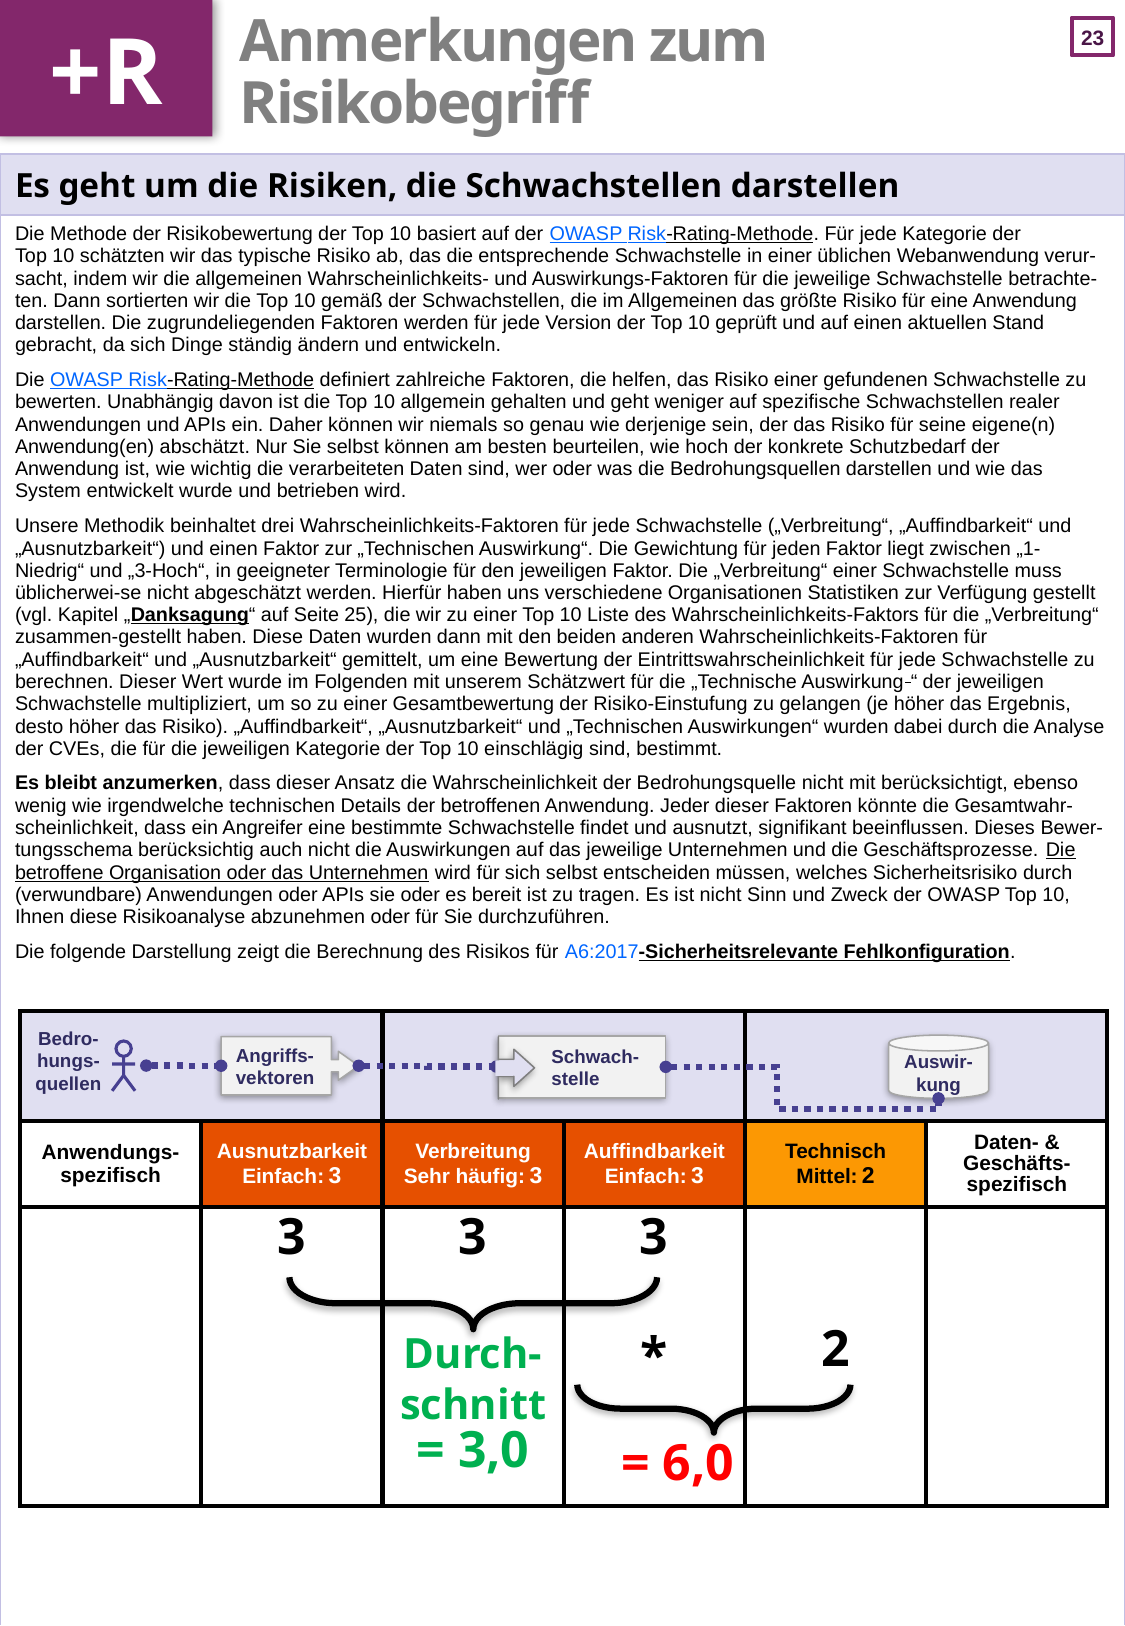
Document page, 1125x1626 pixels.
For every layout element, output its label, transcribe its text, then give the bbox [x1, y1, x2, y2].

table_header [385, 1111, 743, 1119]
title Anmerkungen zum Risikobegriff [225, 12, 1125, 134]
table_header [22, 1110, 380, 1119]
table_cell 3 Durch-schnitt = 3,0 [385, 1209, 562, 1276]
table_cell Auffindbarkeit Einfach: 3 [566, 1123, 743, 1205]
table_cell 3 Durch-schnitt = 3,0 [385, 1315, 562, 1504]
table_cell Verbreitung Sehr häufig: 3 [385, 1123, 562, 1205]
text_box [19, 1018, 989, 1103]
table_cell Ausnutzbarkeit Einfach: 3 [203, 1123, 380, 1205]
table_cell 3 [203, 1209, 380, 1504]
table_cell [928, 1209, 1105, 1504]
text_box [286, 1276, 661, 1333]
table_cell Anwendungs- spezifisch [22, 1123, 199, 1205]
table_cell 3 * [566, 1209, 743, 1504]
text_box [574, 1384, 854, 1436]
table_cell 2 [747, 1209, 924, 1504]
table_header [385, 1013, 743, 1017]
table_cell [22, 1209, 199, 1504]
table_header [22, 1013, 380, 1017]
table_header Es geht um die Risiken, die Schwachstellen darstellen [1, 155, 1124, 214]
table_header [747, 1013, 1105, 1119]
list +R [0, 0, 214, 138]
table_cell Daten- & Geschäfts-spezifisch [928, 1123, 1105, 1205]
text_box = 6,0 [606, 1423, 776, 1498]
table_cell Die Methode der Risikobewertung der Top 10 basiert auf der OWASP Risk-Rating-Methode. Für jede Kategorie der Top 10 schätzten wir das typische Risiko ab, das die entsprechende Schwachstelle in einer üblichen Webanwendung verur-sacht, indem wir die allgemeinen Wahrscheinlichkeits- und Auswirkungs-Faktoren für die jeweilige Schwachstelle betrachte-ten. Dann sortierten wir die Top 10 gemäß der Schwachstellen, die im Allgemeinen das größte Risiko für eine Anwendung darstellen. Die zugrundeliegenden Faktoren werden für jede Version der Top 10 geprüft und auf einen aktuellen Stand gebracht, da sich Dinge ständig ändern und entwickeln. Die OWASP Risk-Rating-Methode definiert zahlreiche Faktoren, die helfen, das Risiko einer gefundenen Schwachstelle zu bewerten. Unabhängig davon ist die Top 10 allgemein gehalten und geht weniger auf spezifische Schwachstellen realer Anwendungen und APIs ein. Daher können wir niemals so genau wie derjenige sein, der das Risiko für seine eigene(n) Anwendung(en) abschätzt. Nur Sie selbst können am besten beurteilen, wie hoch der konkrete Schutzbedarf der Anwendung ist, wie wichtig die verarbeiteten Daten sind, wer oder was die Bedrohungsquellen darstellen und wie das System entwickelt wurde und betrieben wird. Unsere Methodik beinhaltet drei Wahrscheinlichkeits-Faktoren für jede Schwachstelle („Verbreitung“, „Auffindbarkeit“ und „Ausnutzbarkeit“) und einen Faktor zur „Technischen Auswirkung“. Die Gewichtung für jeden Faktor liegt zwischen „1-Niedrig“ und „3-Hoch“, in geeigneter Terminologie für den jeweiligen Faktor. Die „Verbreitung“ einer Schwachstelle muss üblicherwei-se nicht abgeschätzt werden. Hierfür haben uns verschiedene Organisationen Statistiken zur Verfügung gestellt (vgl. Kapitel „Danksagung“ auf Seite 25), die wir zu einer Top 10 Liste des Wahrscheinlichkeits-Faktors für die „Verbreitung“ zusammen-gestellt haben. Diese Daten wurden dann mit den beiden anderen Wahrscheinlichkeits-Faktoren für „Auffindbarkeit“ und „Ausnutzbarkeit“ gemittelt, um eine Bewertung der Eintrittswahrscheinlichkeit für jede Schwachstelle zu berechnen. Dieser Wert wurde im Folgenden mit unserem Schätzwert für die „Technische Auswirkung “ der jeweiligen Schwachstelle multipliziert, um so zu einer Gesamtbewertung der Risiko-Einstufung zu gelangen (je höher das Ergebnis, desto höher das Risiko). „Auffindbarkeit“, „Ausnutzbarkeit“ und „Technischen Auswirkungen“ wurden dabei durch die Analyse der CVEs, die für die jeweiligen Kategorie der Top 10 einschlägig sind, bestimmt. Es bleibt anzumerken, dass dieser Ansatz die Wahrscheinlichkeit der Bedrohungsquelle nicht mit berücksichtigt, ebenso wenig wie irgendwelche technischen Details der betroffenen Anwendung. Jeder dieser Faktoren könnte die Gesamtwahr-scheinlichkeit, dass ein Angreifer eine bestimmte Schwachstelle findet und ausnutzt, signifikant beeinflussen. Dieses Bewer-tungsschema berücksichtig auch nicht die Auswirkungen auf das jeweilige Unternehmen und die Geschäftsprozesse. Die betroffene Organisation oder das Unternehmen wird für sich selbst entscheiden müssen, welches Sicherheitsrisiko durch (verwundbare) Anwendungen oder APIs sie oder es bereit ist zu tragen. Es ist nicht Sinn und Zweck der OWASP Top 10, Ihnen diese Risikoanalyse abzunehmen oder für Sie durchzuführen. Die folgende Darstellung zeigt die Berechnung des Risikos für A6:2017-Sicherheitsrelevante Fehlkonfiguration. [1, 216, 1124, 1625]
table_cell Technisch Mittel: 2 [747, 1123, 924, 1205]
